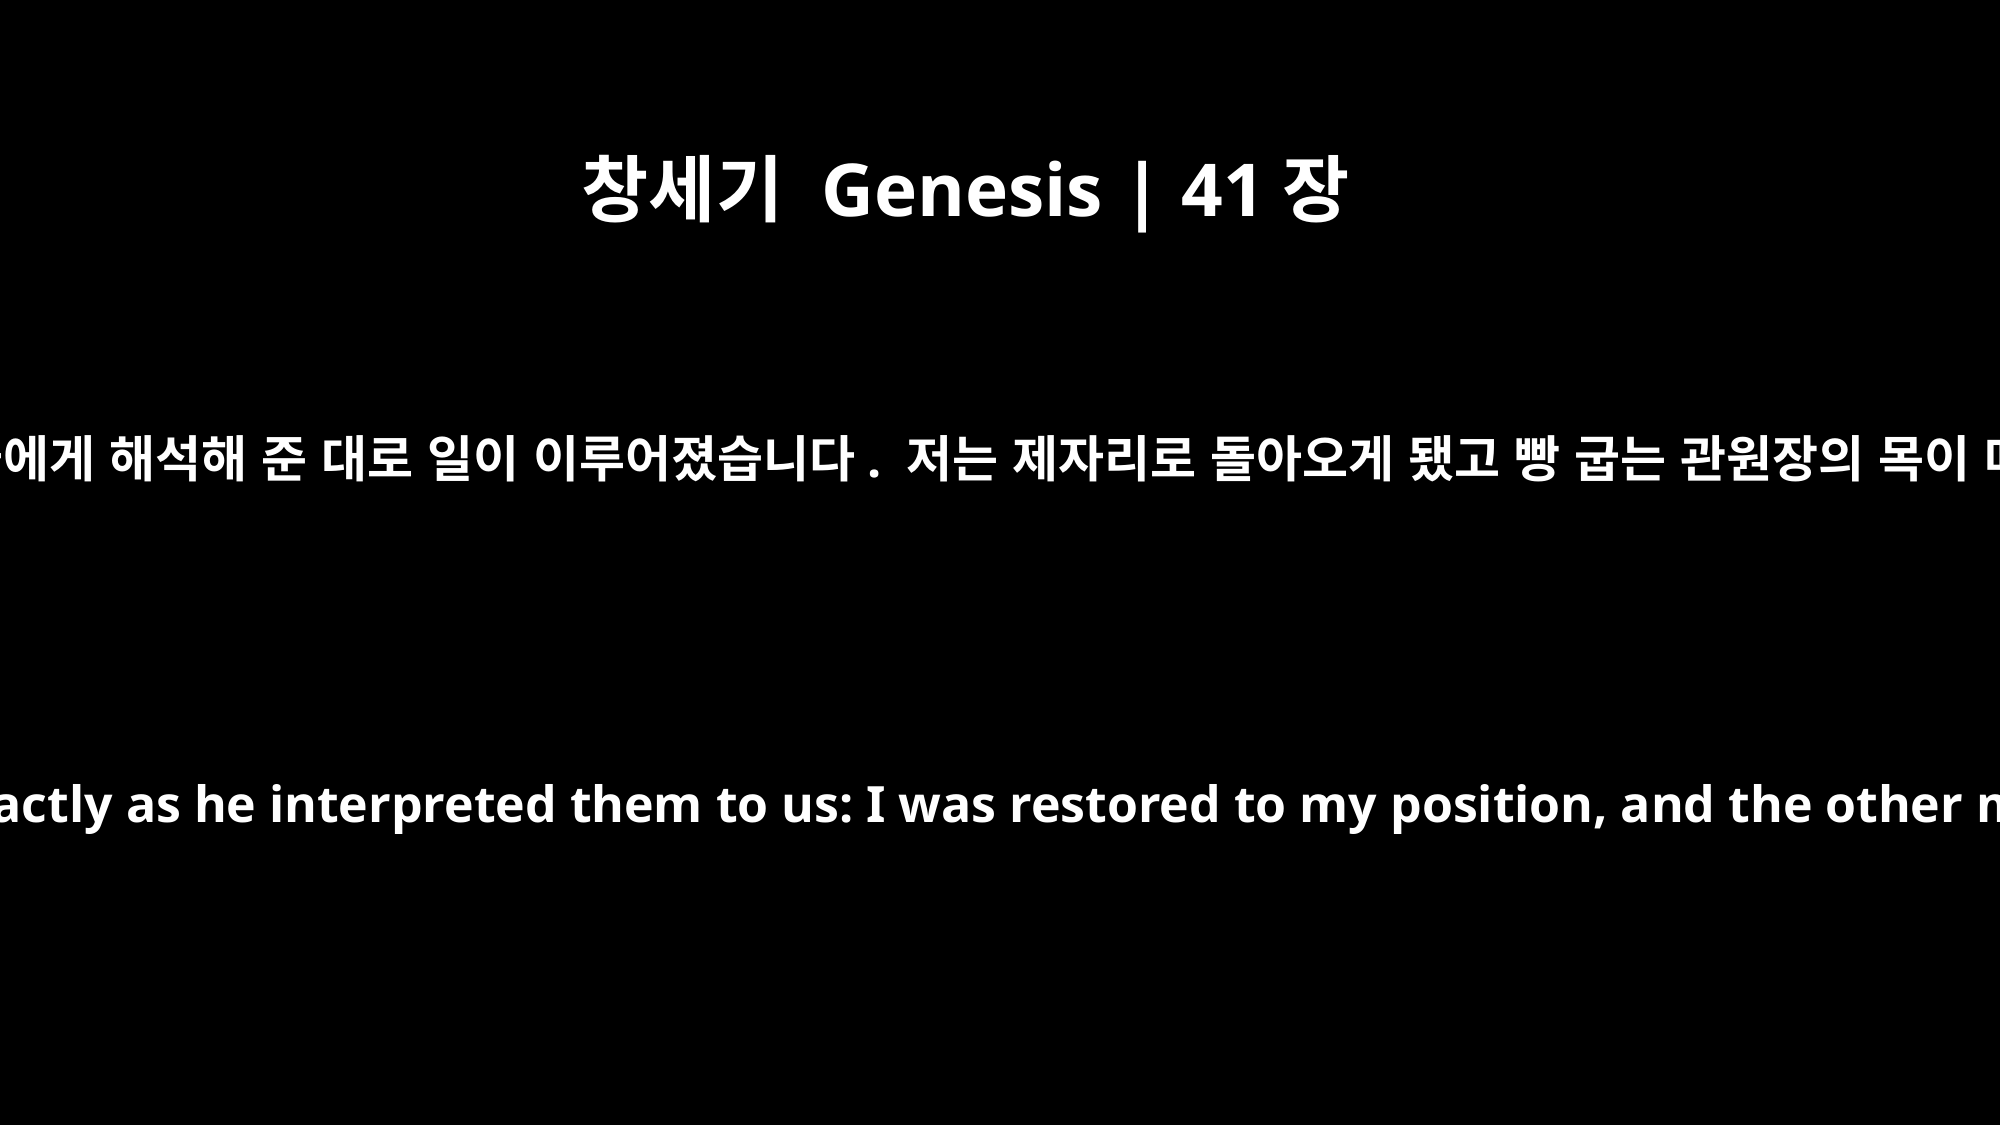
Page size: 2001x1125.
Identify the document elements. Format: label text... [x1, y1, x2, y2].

text_box And things turned out exactly as he interpreted them to us: I was restored to my position, and the other man was hanged." [0, 764, 2000, 840]
text_box 13 그리고 그가 저희들에게 해석해 준 대로 일이 이루어졌습니다. 저는 제자리로 돌아오게 됐고 빵 굽는 관원장의 목이 매달렸습니다.” [0, 359, 2000, 495]
text_box 창세기 Genesis | 41장 [566, 136, 1365, 239]
